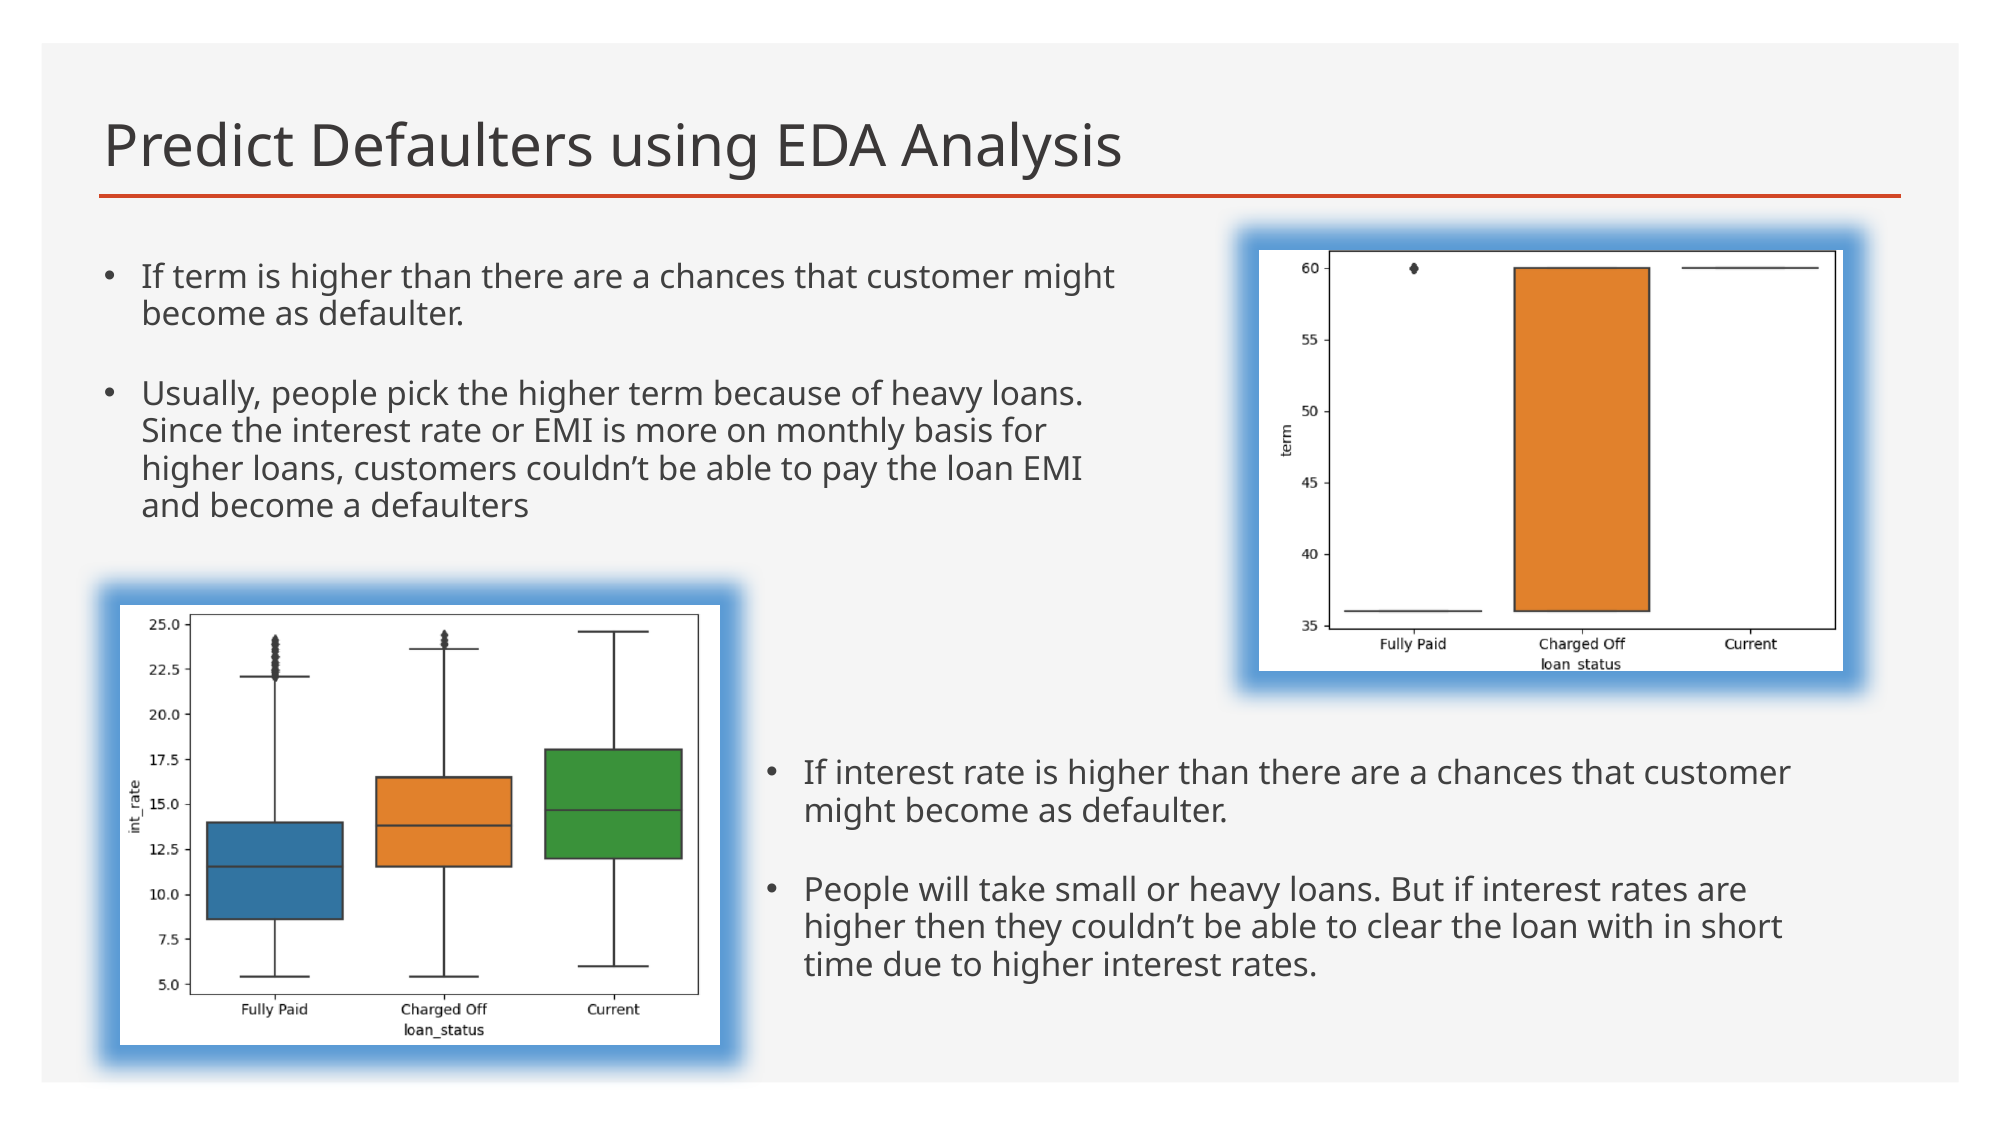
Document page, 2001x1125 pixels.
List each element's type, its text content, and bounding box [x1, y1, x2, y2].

picture [120, 605, 720, 1045]
text_box If interest rate is higher than there are a chances that customer might become as defaulter. People will take small or heavy loans. But if interest rates are higher then they couldn’t be able to clear the loan with in short time due to higher interest rates. [751, 746, 1811, 1031]
picture [1259, 250, 1843, 671]
title Predict Defaulters using EDA Analysis [88, 80, 1309, 186]
text_box If term is higher than there are a chances that customer might become as defaulter. Usually, people pick the higher term because of heavy loans. Since the interest rate or EMI is more on monthly basis for higher loans, customers couldn’t be able to pay the loan EMI and become a defaulters [88, 250, 1149, 746]
